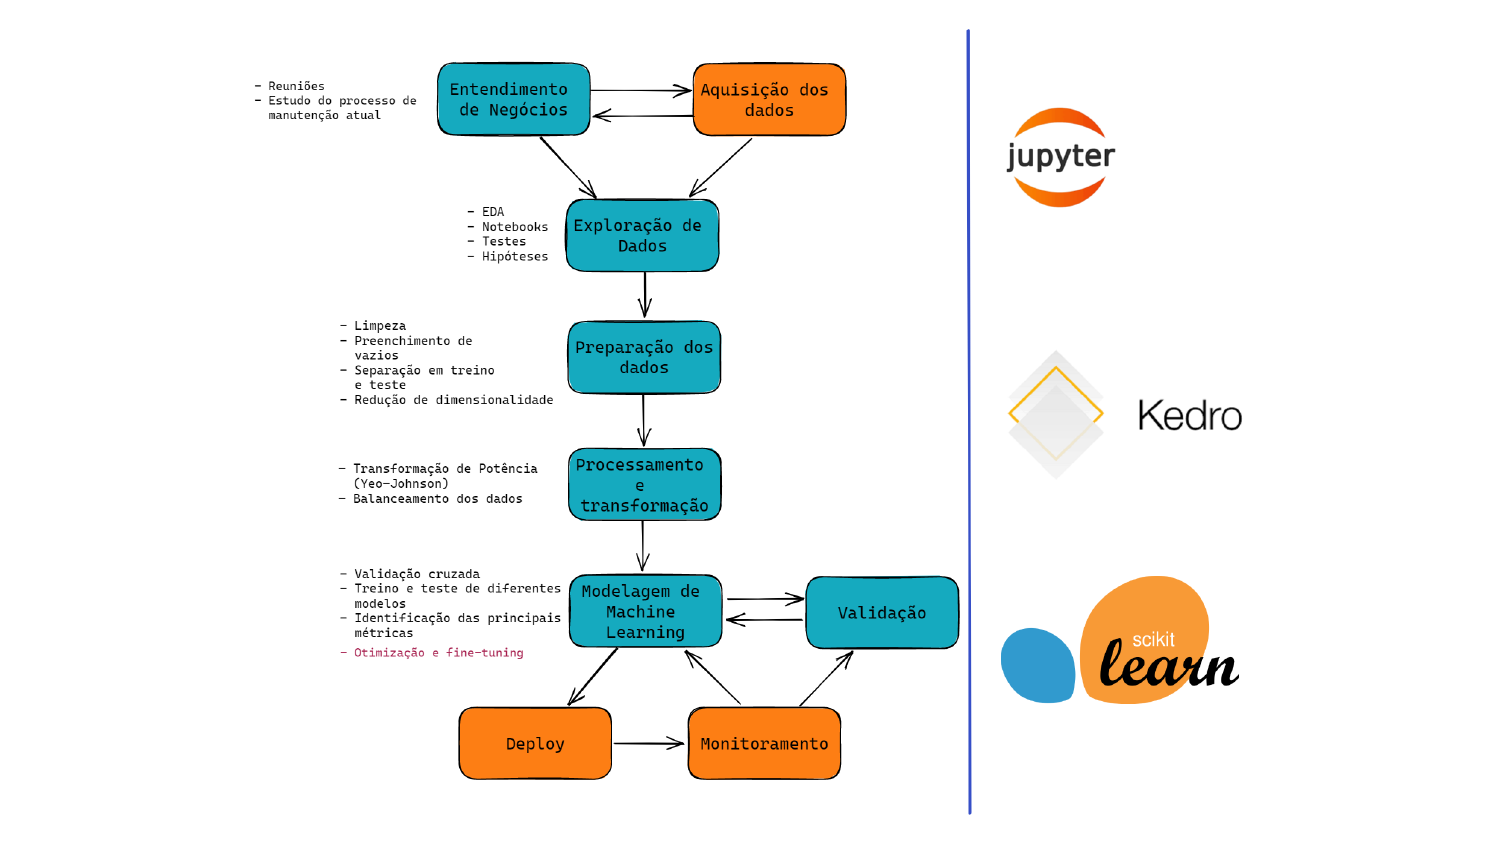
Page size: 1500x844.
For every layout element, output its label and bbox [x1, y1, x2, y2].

picture [248, 24, 1252, 819]
